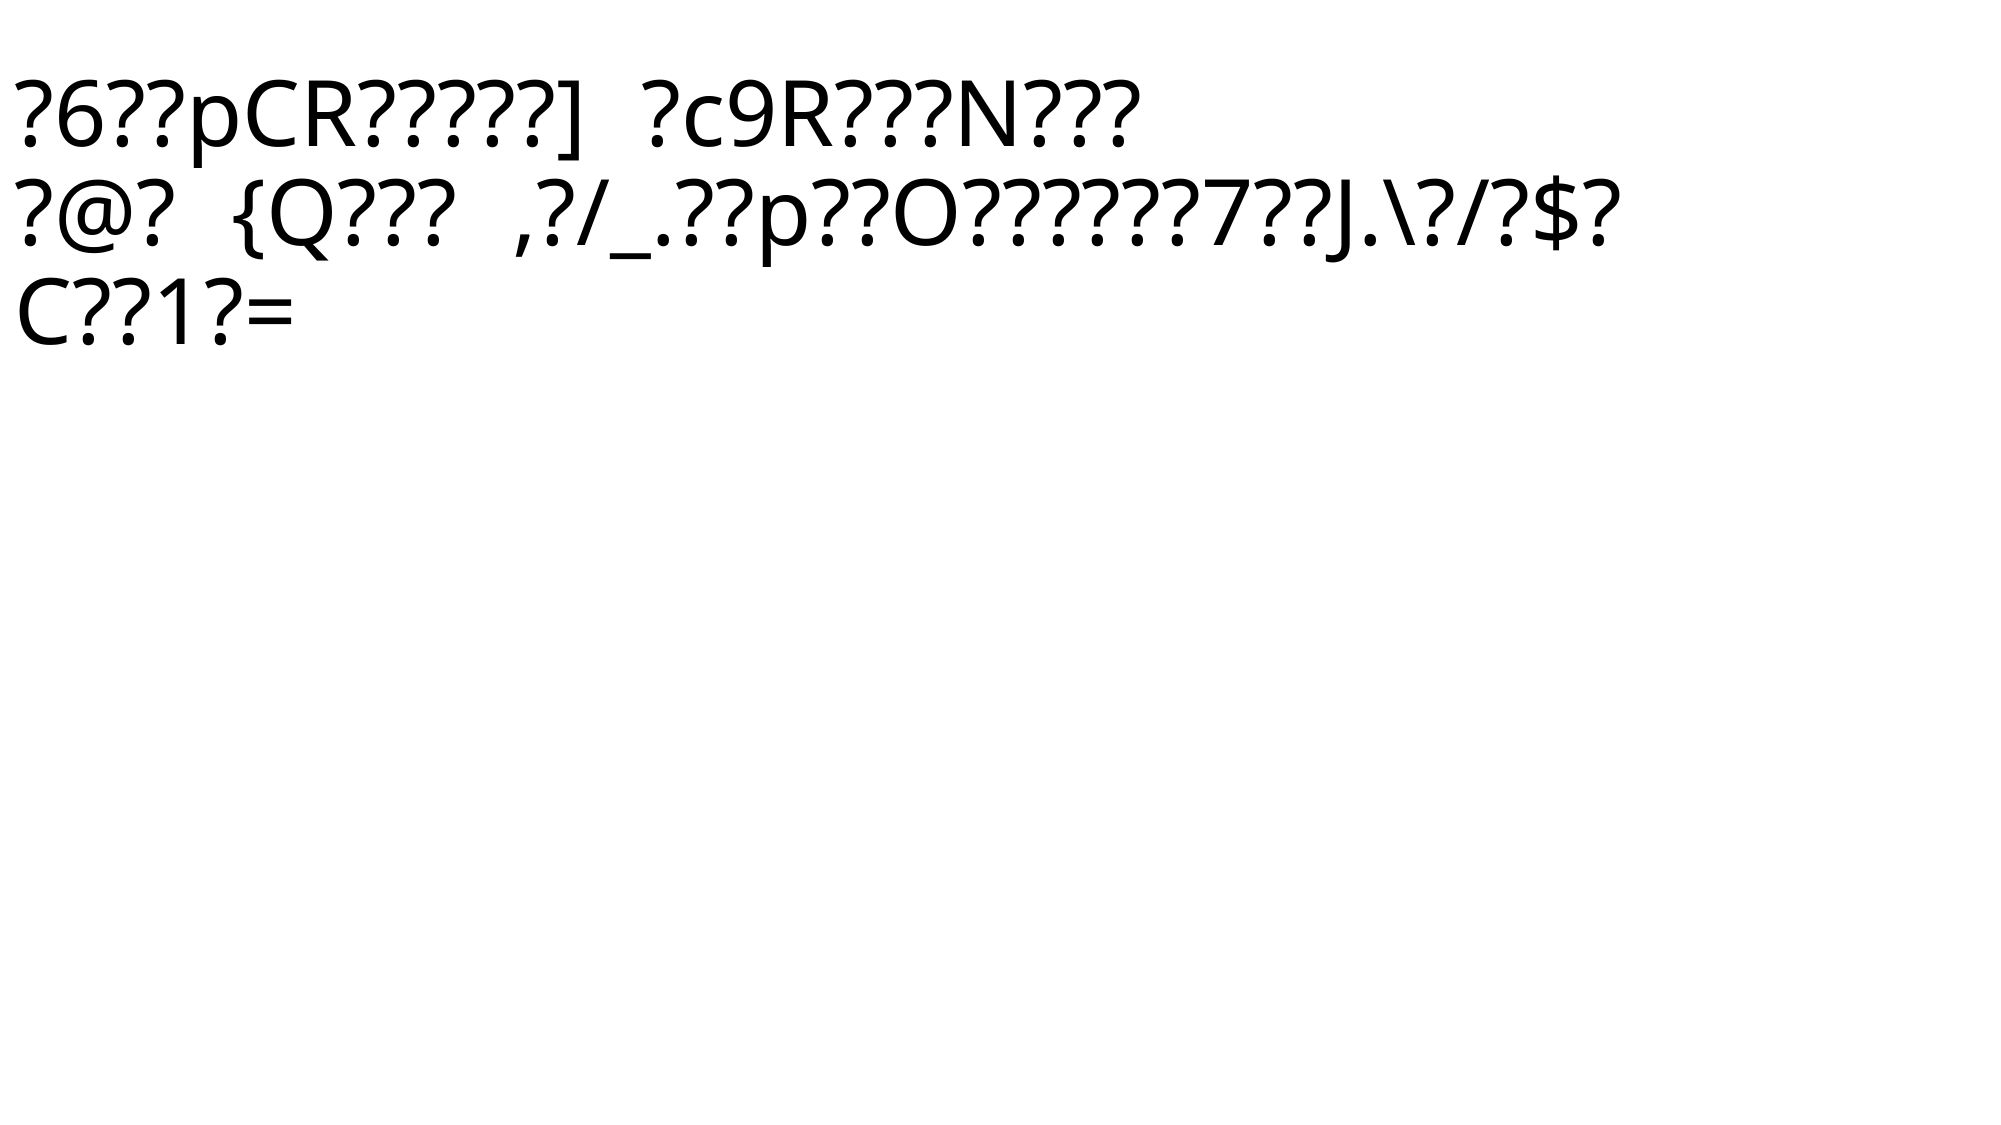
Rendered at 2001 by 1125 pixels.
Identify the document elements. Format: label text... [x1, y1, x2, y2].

title ?6??pCR?????]?c9R???N??? ?@?{Q???,?/_.??p??O??????7??J.\?/?$?C??1?= [0, 59, 1725, 278]
